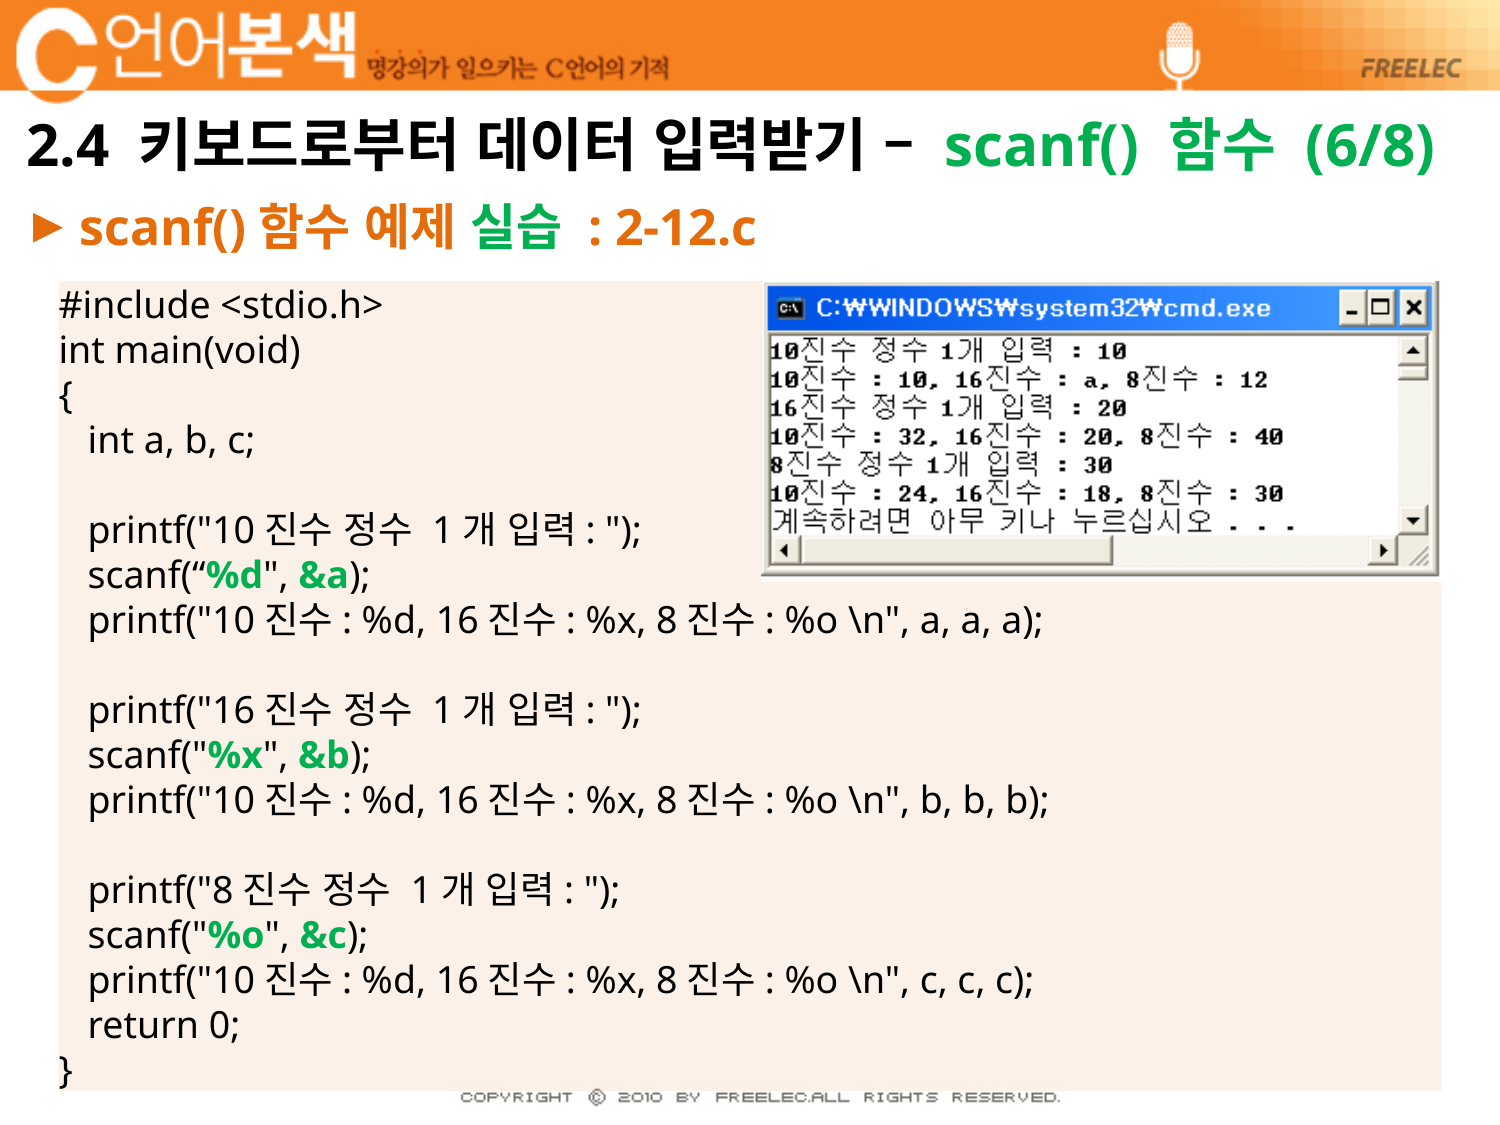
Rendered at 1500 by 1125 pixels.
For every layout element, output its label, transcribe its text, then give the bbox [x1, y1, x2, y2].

text_box #include <stdio.h> int main(void) { int a, b, c; printf("10진수 정수 1개 입력: "); scanf(“%d", &a); printf("10진수: %d, 16진수: %x, 8진수: %o \n", a, a, a); printf("16진수 정수 1개 입력: "); scanf("%x", &b); printf("10진수: %d, 16진수: %x, 8진수: %o \n", b, b, b); printf("8진수 정수 1개 입력: "); scanf("%o", &c); printf("10진수: %d, 16진수: %x, 8진수: %o \n", c, c, c); return 0; } [58, 281, 1442, 1092]
list scanf()함수 예제 실습 : 2-12.c [8, 187, 1500, 622]
picture [0, 0, 1500, 1125]
picture [761, 280, 1443, 582]
title 2.4 키보드로부터 데이터 입력받기 – scanf() 함수 (6/8) [11, 107, 1500, 178]
